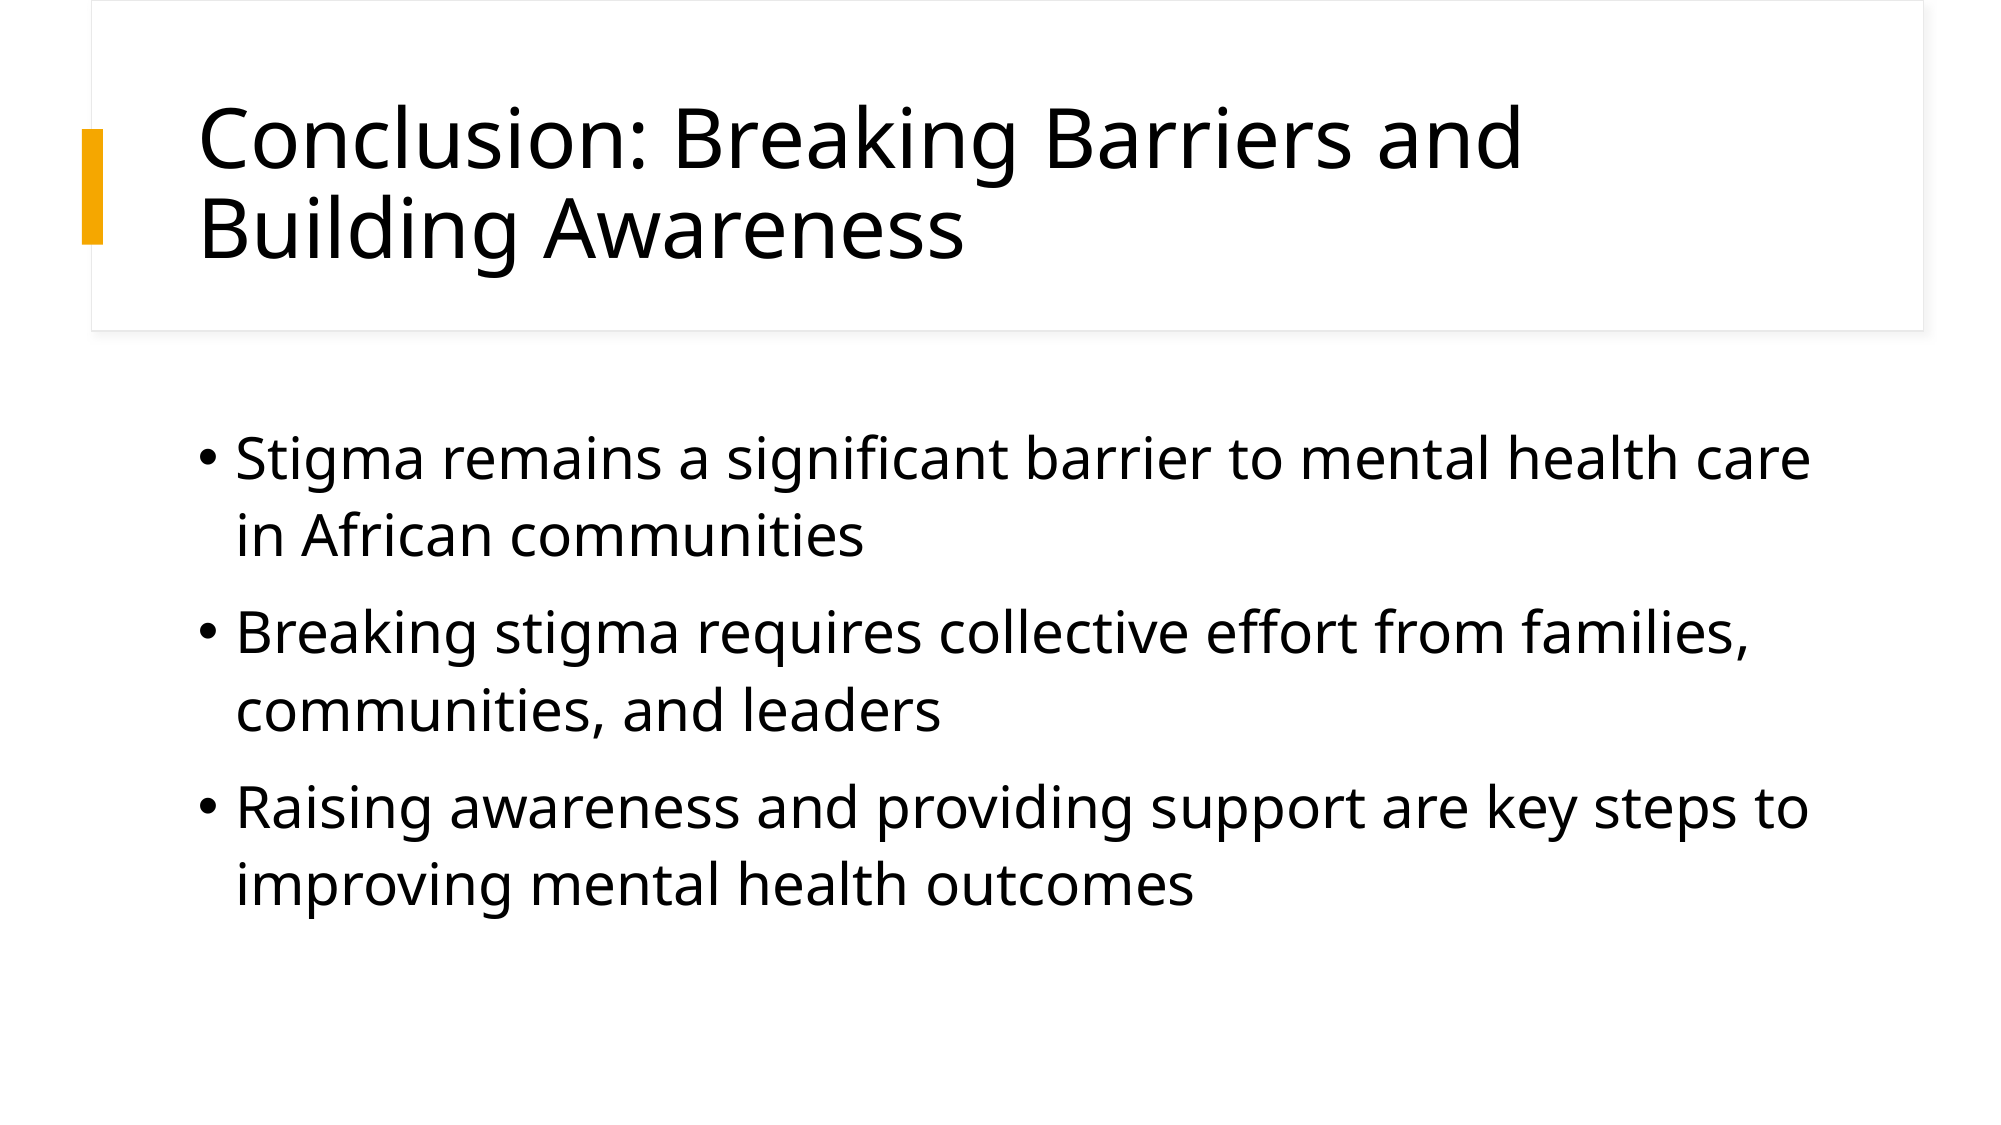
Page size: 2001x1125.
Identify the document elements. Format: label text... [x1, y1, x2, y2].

title Conclusion: Breaking Barriers and Building Awareness [183, 90, 1851, 284]
list Stigma remains a significant barrier to mental health care in African communities Breaking stigma requires collective effort from families, communities, and leaders Raising awareness and providing support are key steps to improving mental health outcomes [183, 406, 1851, 1013]
